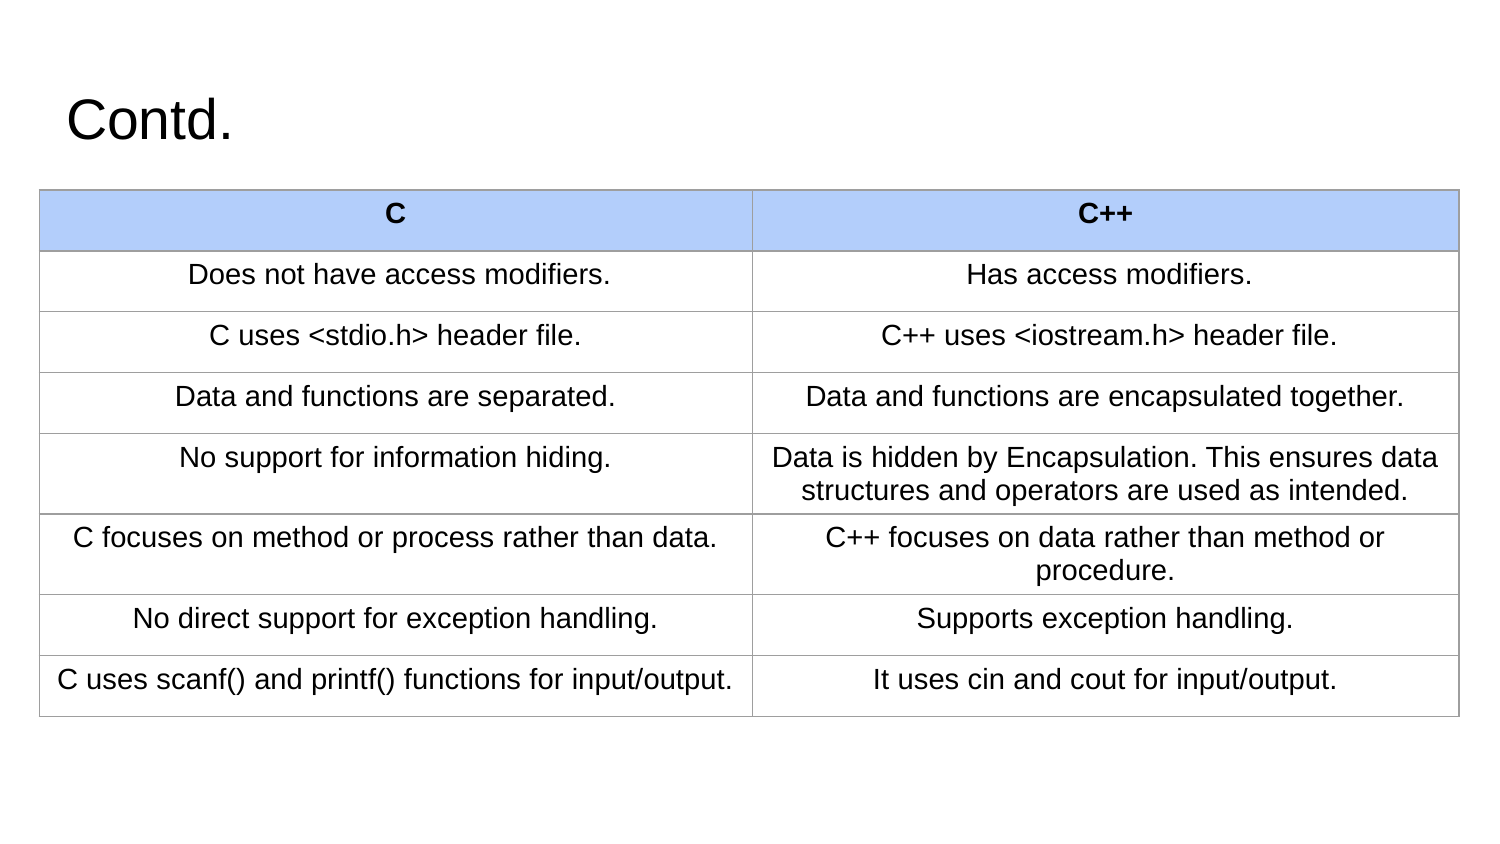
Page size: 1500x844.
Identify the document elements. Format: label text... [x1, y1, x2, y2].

table_cell Data and functions are encapsulated together. [753, 373, 1458, 433]
title Contd. [51, 72, 1449, 167]
table_header C [40, 191, 752, 250]
table_cell Data is hidden by Encapsulation. This ensures data structures and operators are used as intended. [753, 434, 1458, 513]
table_cell No direct support for exception handling. [40, 595, 752, 655]
table_cell Does not have access modifiers. [40, 252, 752, 311]
table_cell It uses cin and cout for input/output. [753, 656, 1458, 716]
table_cell C++ focuses on data rather than method or procedure. [753, 515, 1458, 594]
table_cell C uses scanf() and printf() functions for input/output. [40, 656, 752, 716]
table_cell C uses <stdio.h> header file. [40, 312, 752, 372]
table_cell Has access modifiers. [753, 252, 1458, 311]
table_cell Data and functions are separated. [40, 373, 752, 433]
table_cell No support for information hiding. [40, 434, 752, 513]
table_cell C focuses on method or process rather than data. [40, 515, 752, 594]
table_cell Supports exception handling. [753, 595, 1458, 655]
table_cell C++ uses <iostream.h> header file. [753, 312, 1458, 372]
table_header C++ [753, 191, 1458, 250]
